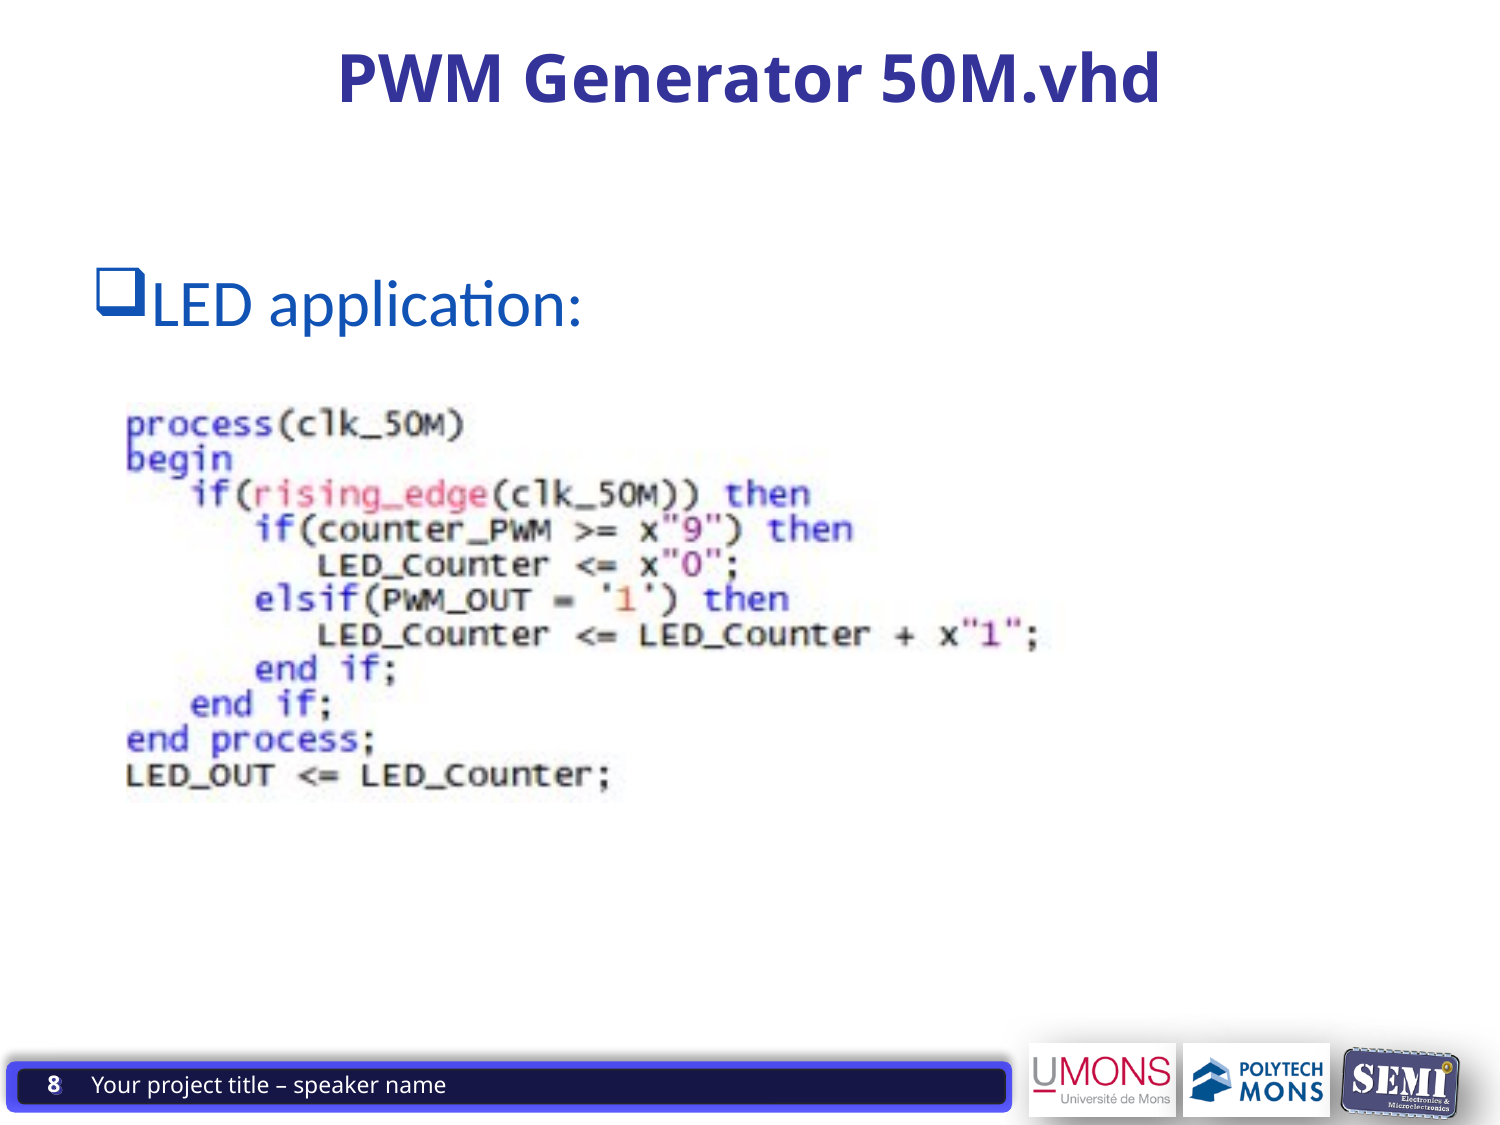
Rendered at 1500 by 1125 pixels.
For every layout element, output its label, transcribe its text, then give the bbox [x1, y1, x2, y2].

picture [1029, 1043, 1176, 1117]
picture [1183, 1043, 1330, 1117]
list LED application: [76, 252, 1428, 996]
title PWM Generator 50M.vhd [74, 27, 1426, 216]
picture [126, 402, 1065, 803]
picture [1340, 1046, 1461, 1120]
slide_number 8 [0, 1059, 111, 1111]
